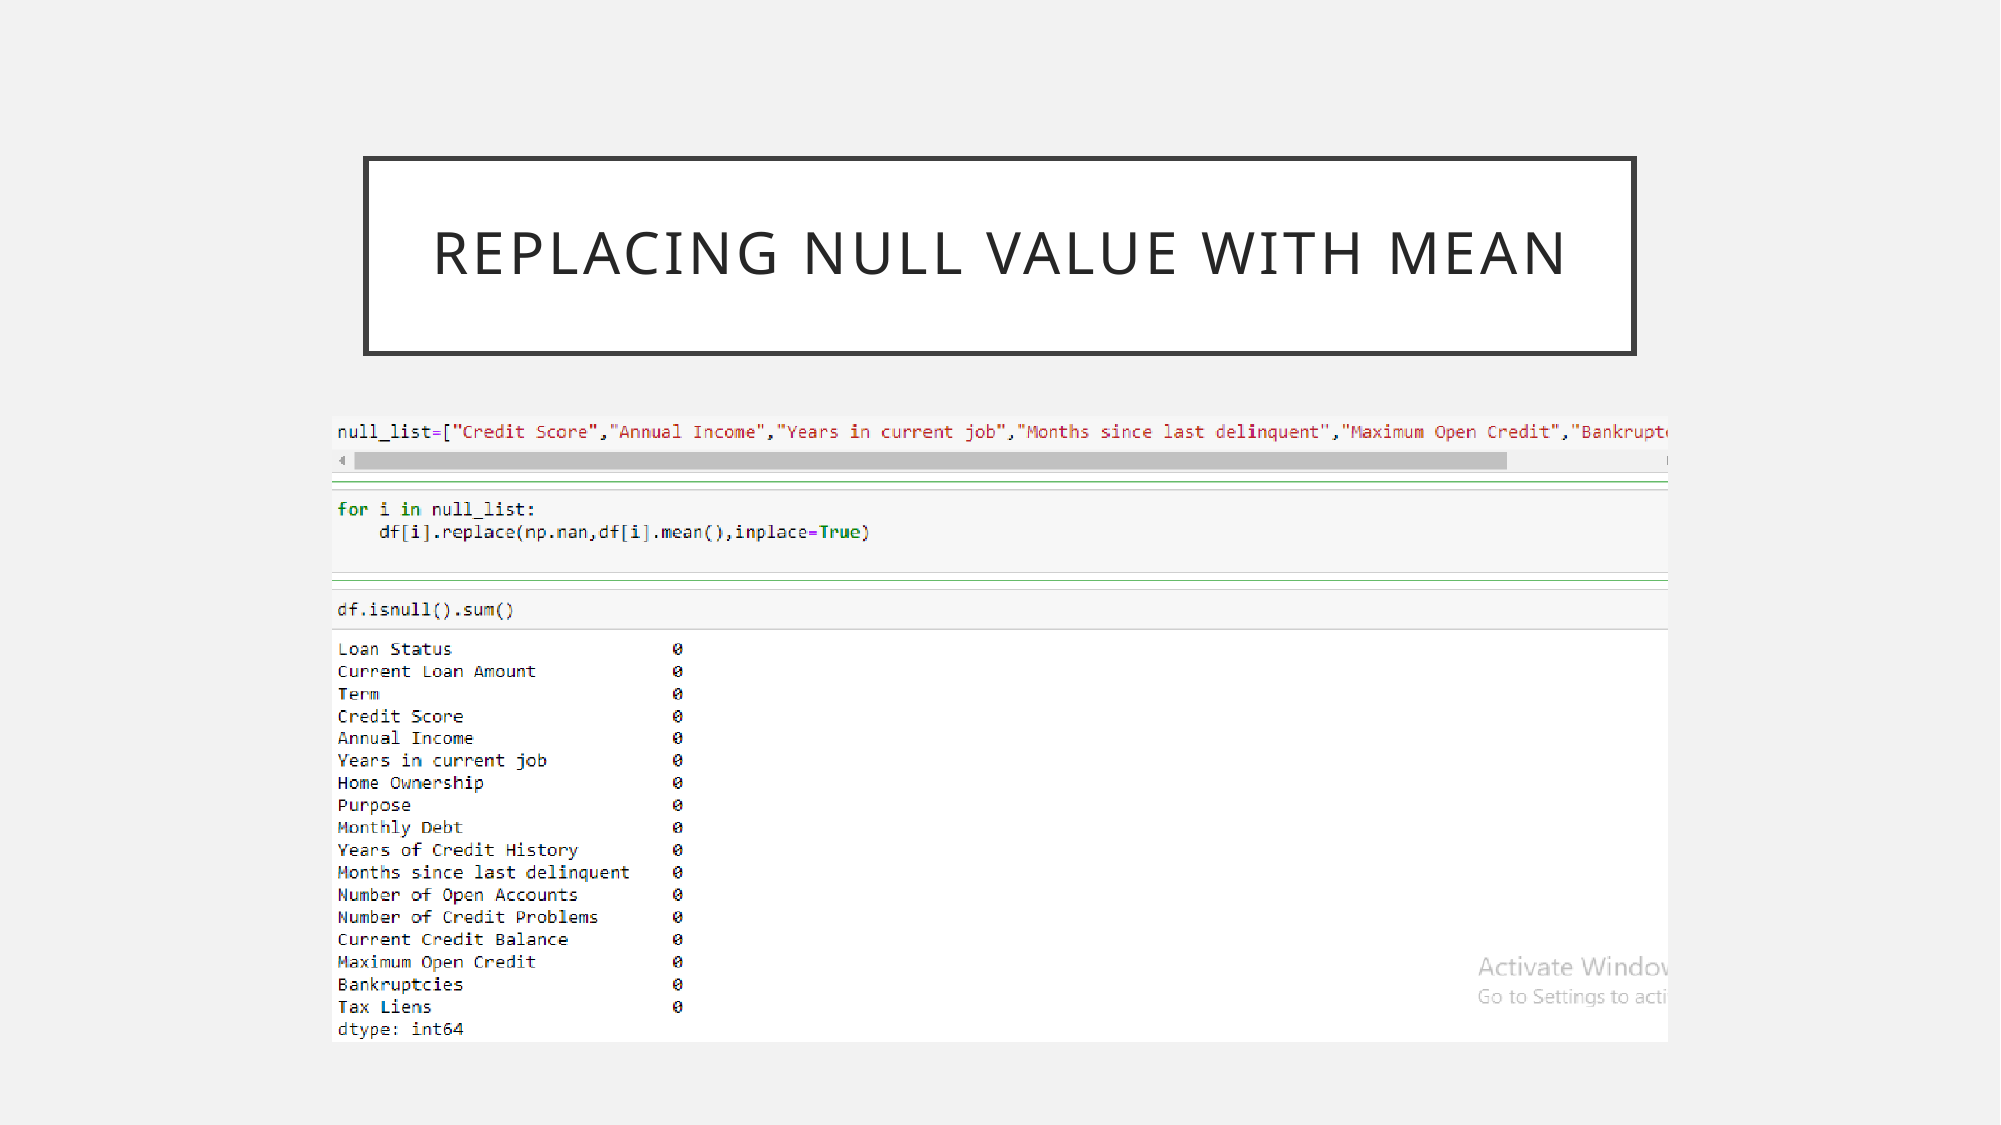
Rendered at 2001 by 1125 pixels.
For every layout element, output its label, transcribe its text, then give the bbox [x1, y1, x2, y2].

title replacing null value with mean [363, 156, 1637, 356]
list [332, 416, 1668, 1042]
